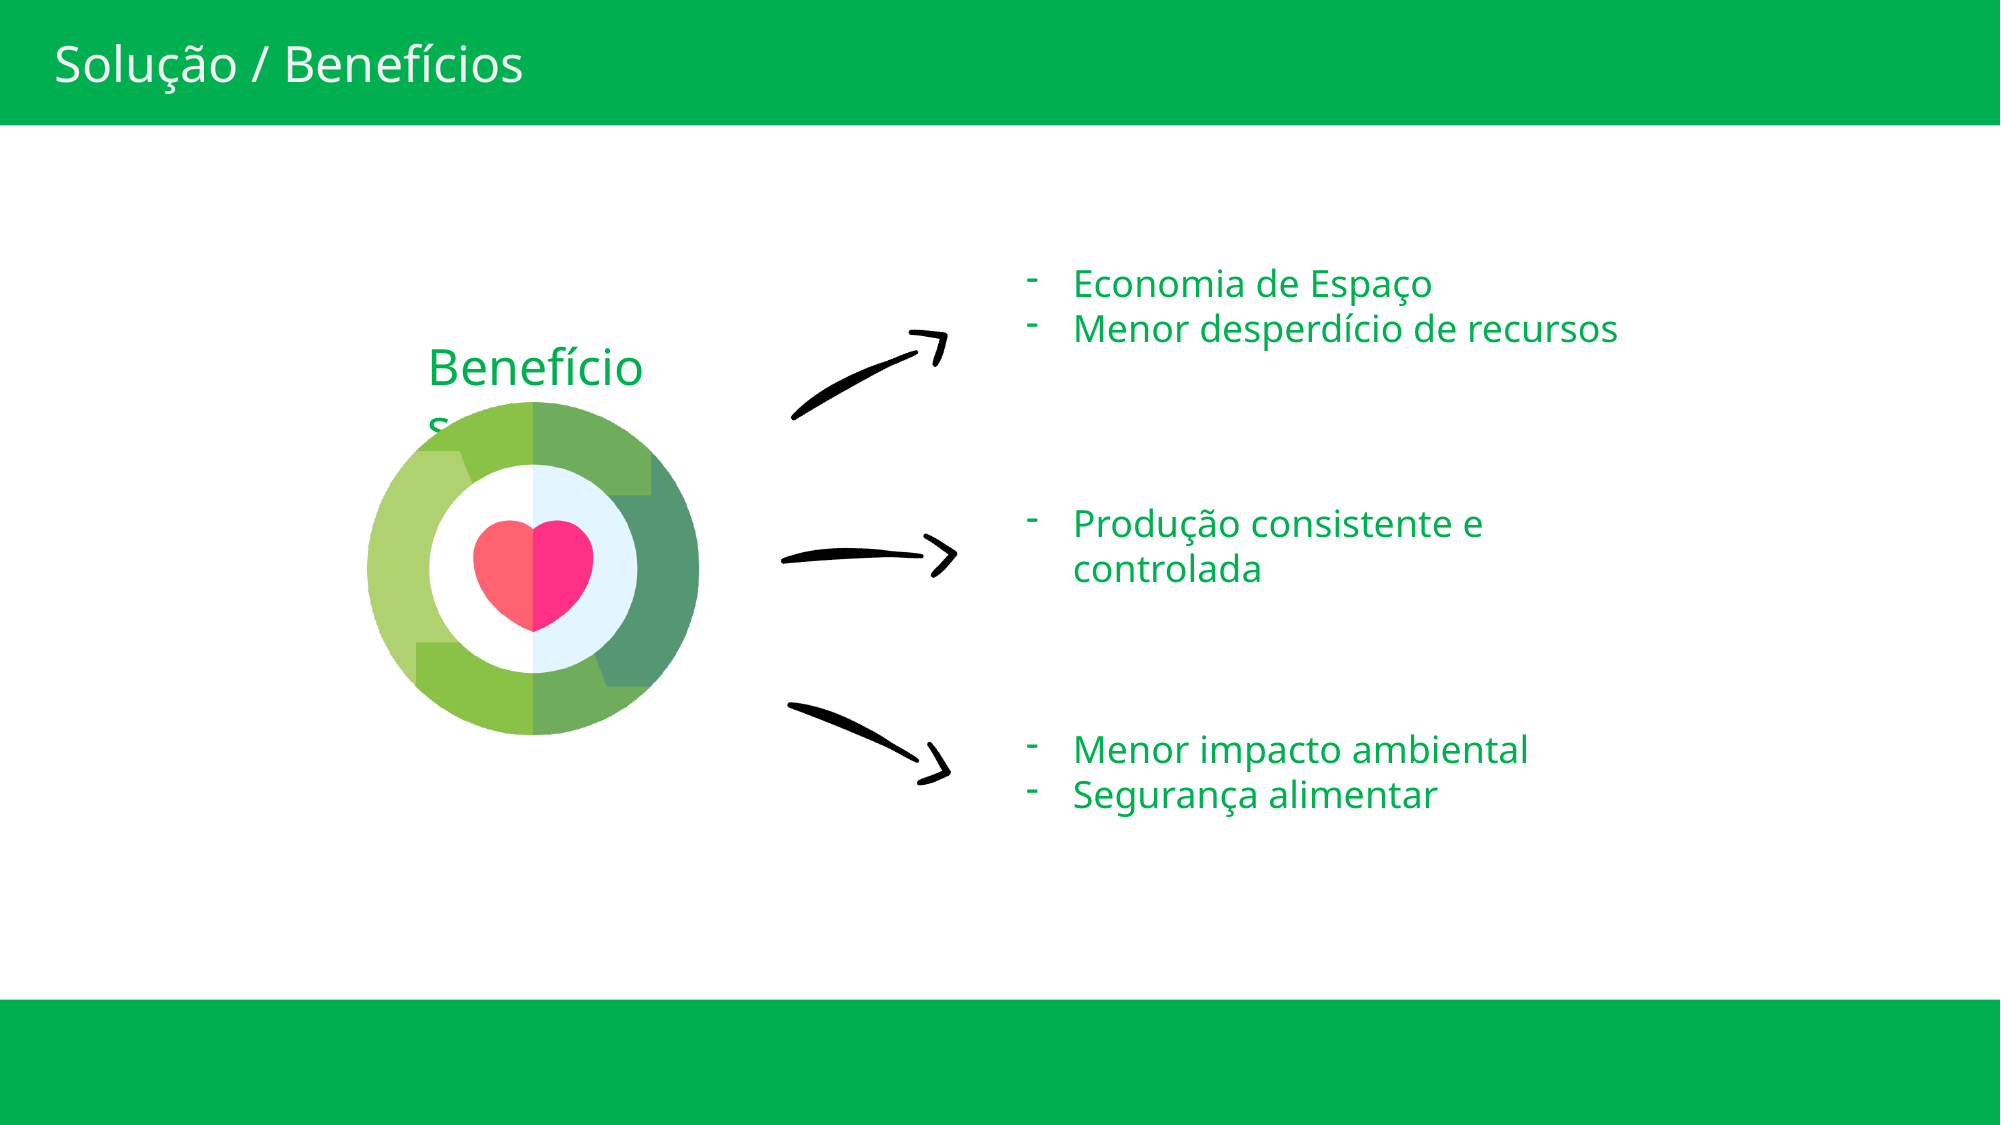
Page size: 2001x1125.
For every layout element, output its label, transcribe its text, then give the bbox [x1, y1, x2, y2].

text_box [0, 0, 2000, 127]
text_box Benefícios [413, 328, 683, 401]
text_box Menor impacto ambiental Segurança alimentar [1011, 719, 1646, 824]
text_box Solução / Benefícios [40, 25, 621, 100]
picture [366, 401, 700, 735]
text_box Economia de Espaço Menor desperdício de recursos [1011, 252, 1646, 403]
text_box [0, 998, 2000, 1125]
picture [726, 252, 1011, 873]
text_box Produção consistente e controlada [1011, 492, 1646, 598]
